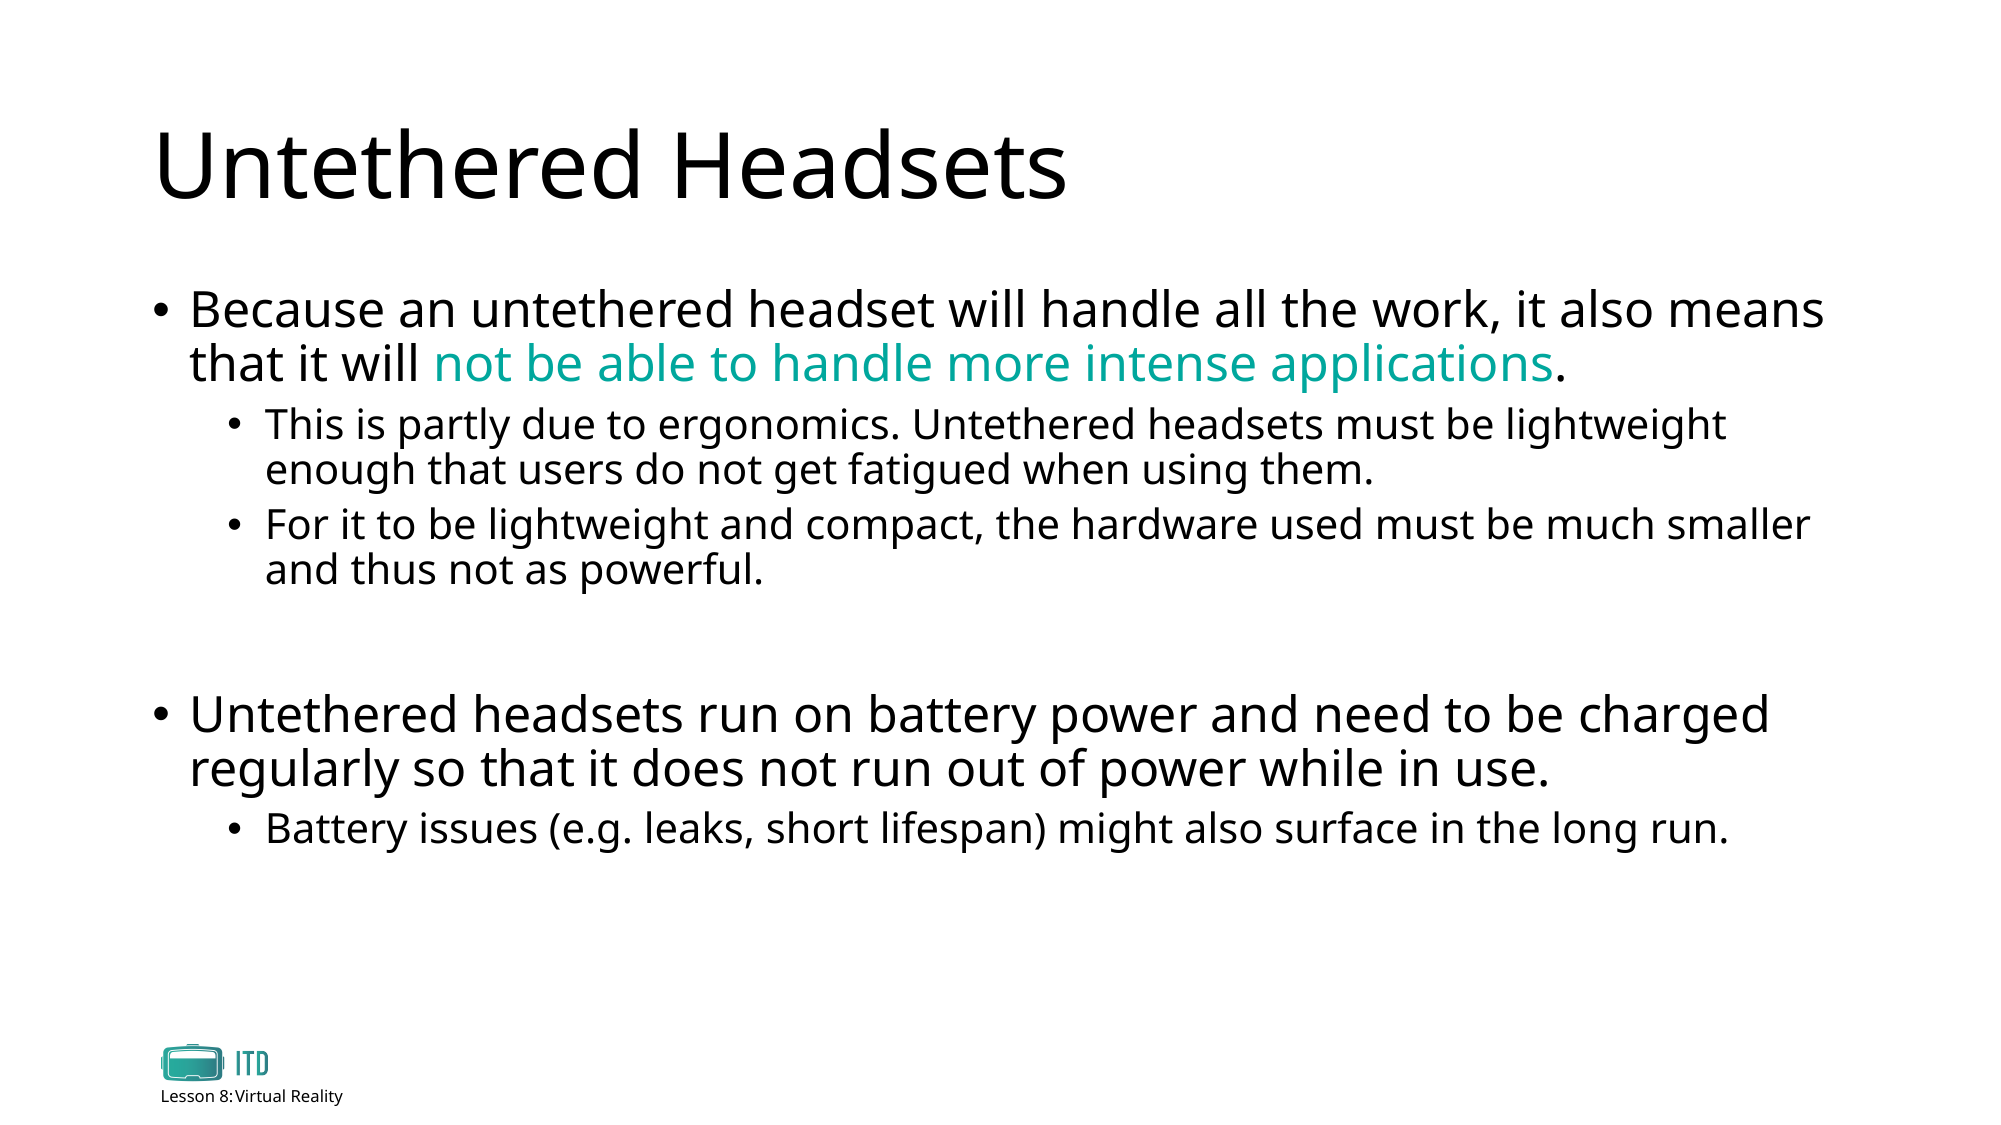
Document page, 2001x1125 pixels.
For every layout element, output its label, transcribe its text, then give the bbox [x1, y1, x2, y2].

picture [161, 1044, 268, 1082]
list Because an untethered headset will handle all the work, it also means that it will not be able to handle more intense applications. This is partly due to ergonomics. Untethered headsets must be lightweight enough that users do not get fatigued when using them. For it to be lightweight and compact, the hardware used must be much smaller and thus not as powerful. Untethered headsets run on battery power and need to be charged regularly so that it does not run out of power while in use. Battery issues (e.g. leaks, short lifespan) might also surface in the long run. [137, 277, 1863, 1014]
title Untethered Headsets [137, 59, 1863, 277]
